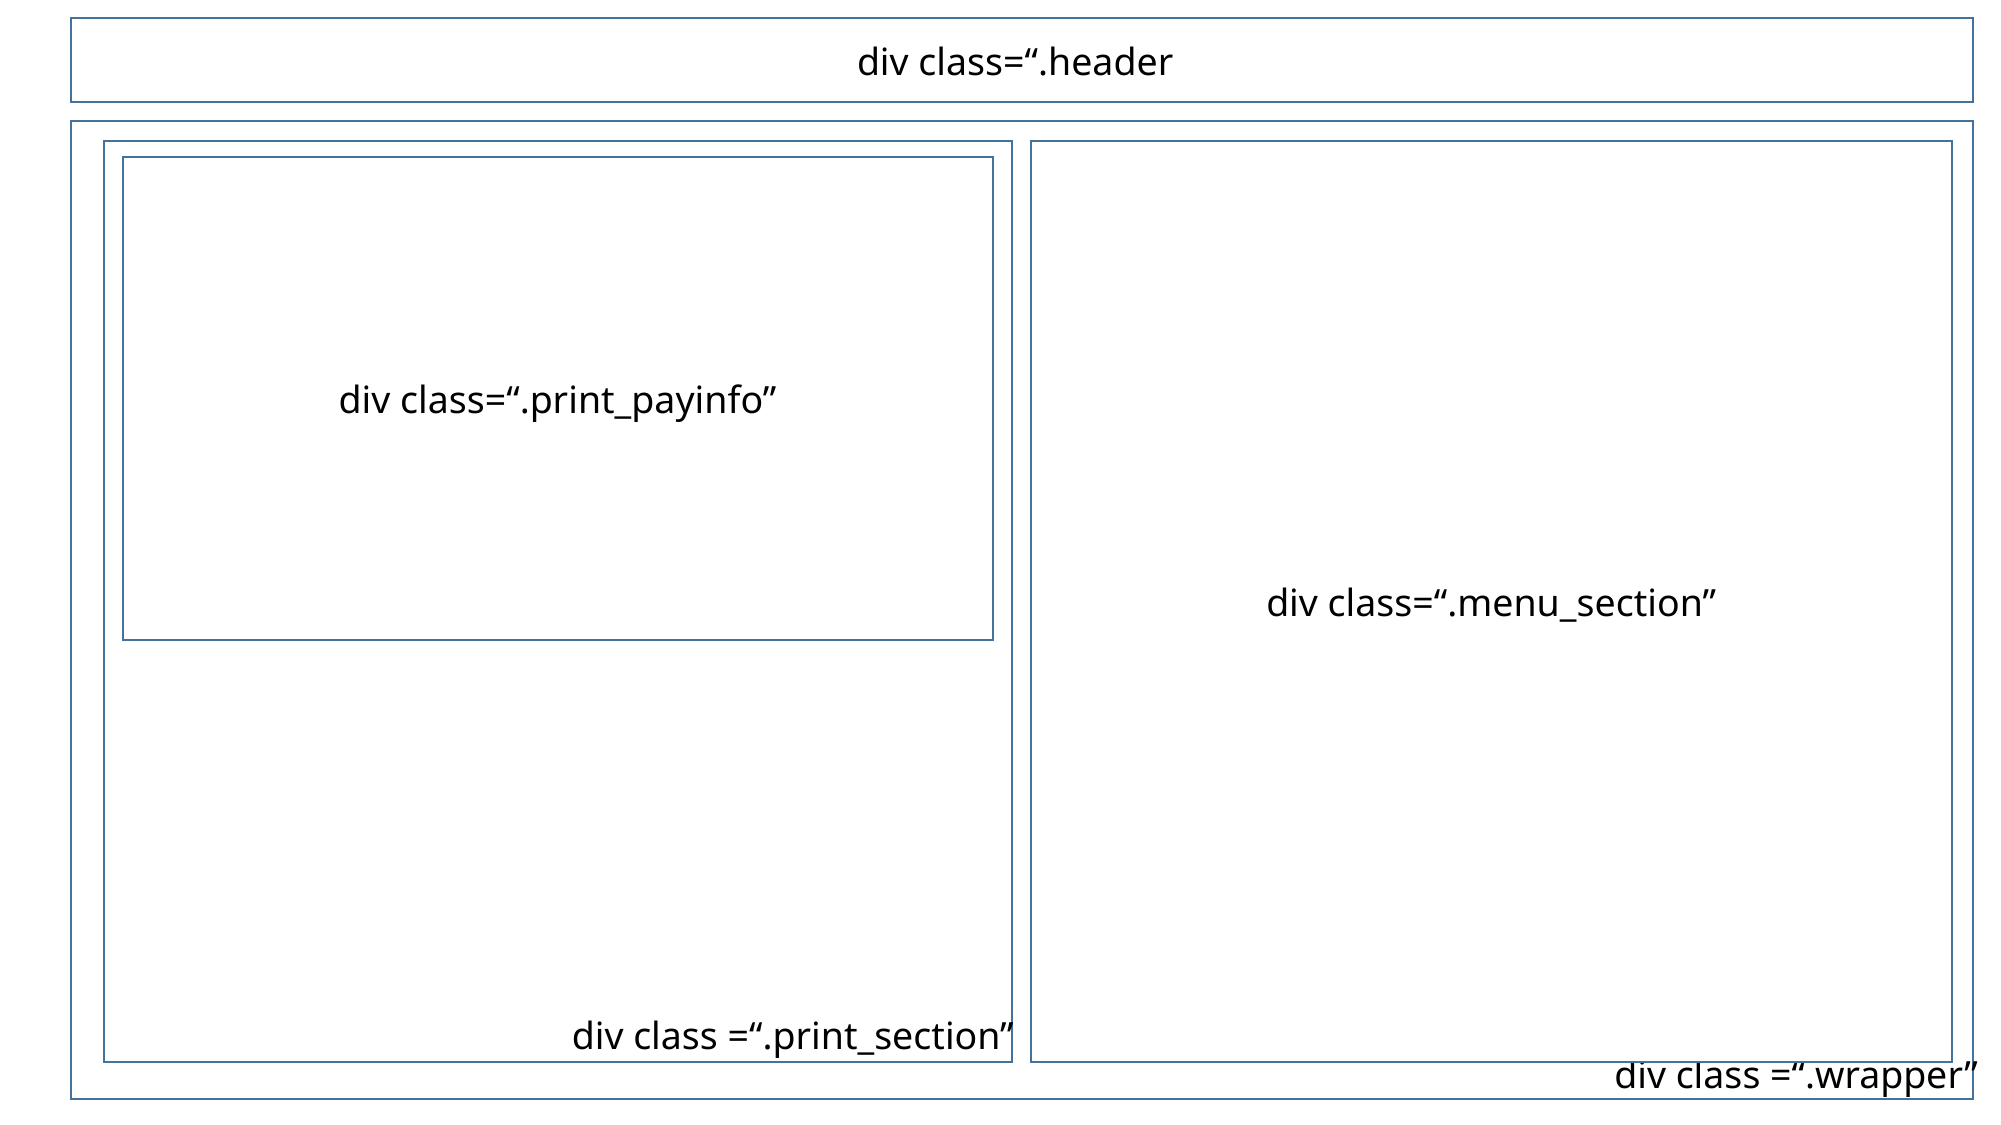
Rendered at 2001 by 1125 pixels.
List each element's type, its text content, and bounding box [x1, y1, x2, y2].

text_box div class =“.print_section” [557, 1004, 1057, 1065]
text_box [103, 140, 1013, 1063]
text_box div class =“.wrapper” [1599, 1043, 2000, 1104]
text_box div class=“.menu_section” [1030, 140, 1953, 1063]
text_box div class=“.header” [70, 17, 1974, 103]
text_box div class=“.print_payinfo” [122, 156, 994, 641]
text_box [70, 120, 1974, 1100]
